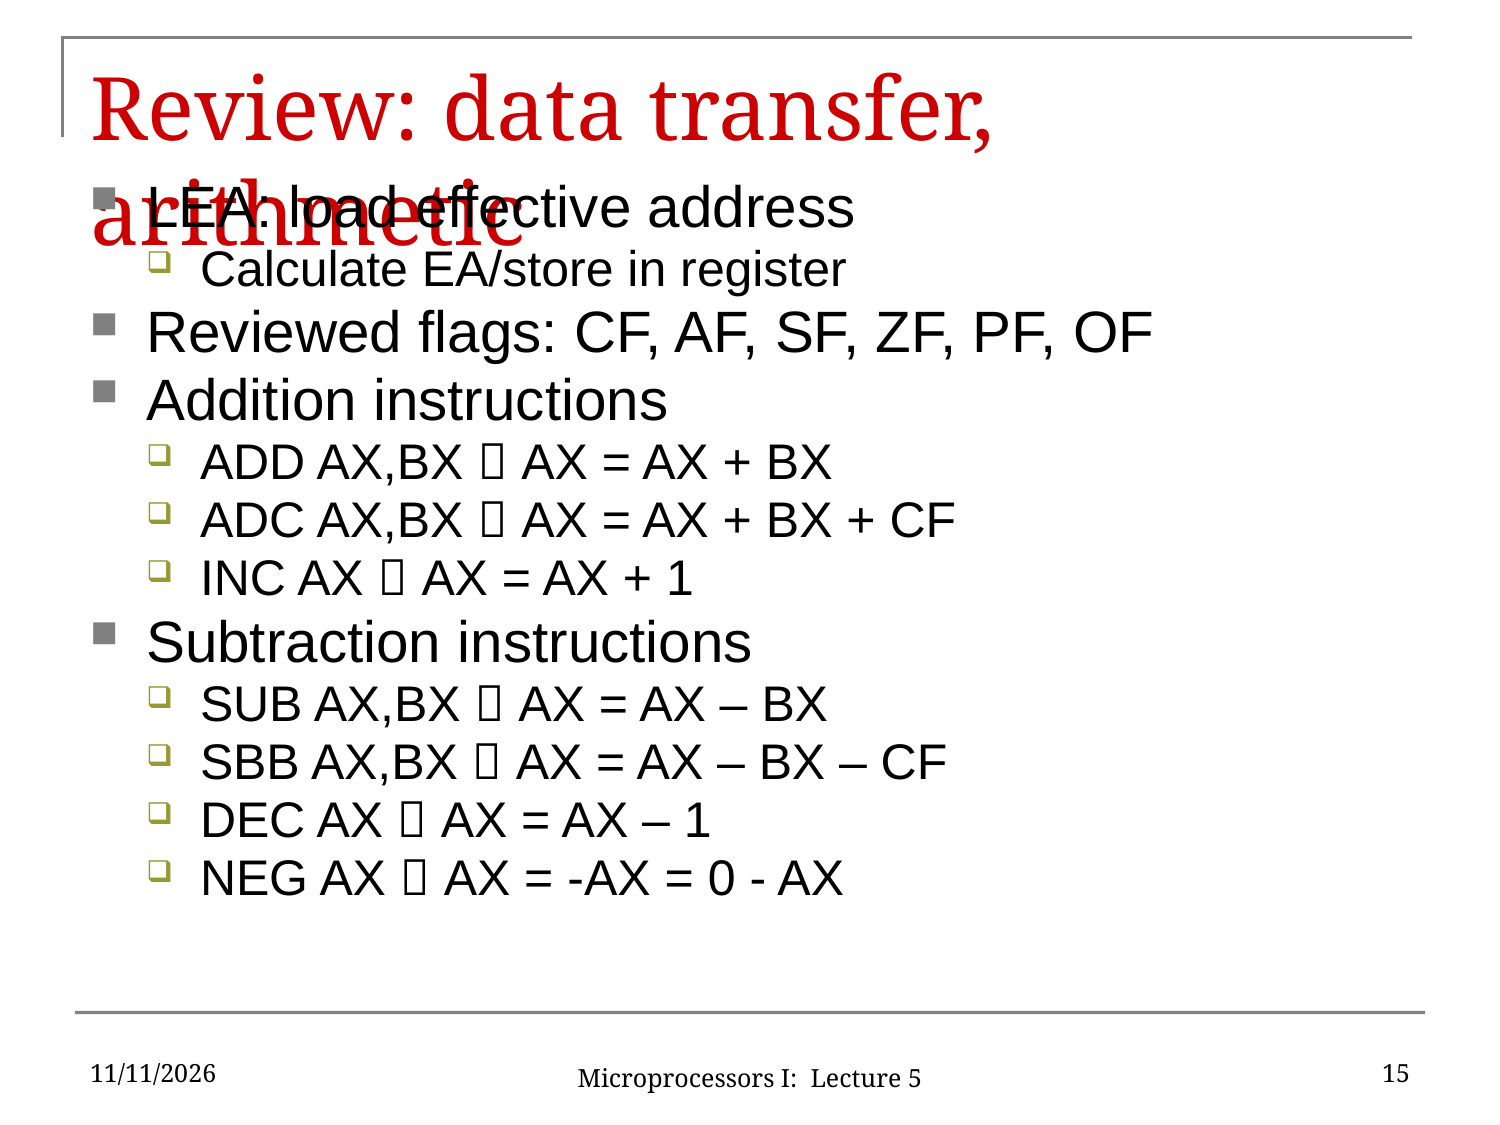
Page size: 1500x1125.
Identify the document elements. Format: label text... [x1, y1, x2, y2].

slide_number 15 [1074, 1023, 1426, 1100]
footer Microprocessors I: Lecture 5 [512, 1024, 988, 1101]
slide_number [74, 1023, 426, 1100]
title Review: data transfer, arithmetic [75, 45, 1425, 163]
list LEA: load effective address Calculate EA/store in register Reviewed flags: CF, AF, SF, ZF, PF, OF Addition instructions ADD AX,BX  AX = AX + BX ADC AX,BX  AX = AX + BX + CF INC AX  AX = AX + 1 Subtraction instructions SUB AX,BX  AX = AX – BX SBB AX,BX  AX = AX – BX – CF DEC AX  AX = AX – 1 NEG AX  AX = -AX = 0 - AX [75, 174, 1425, 1006]
